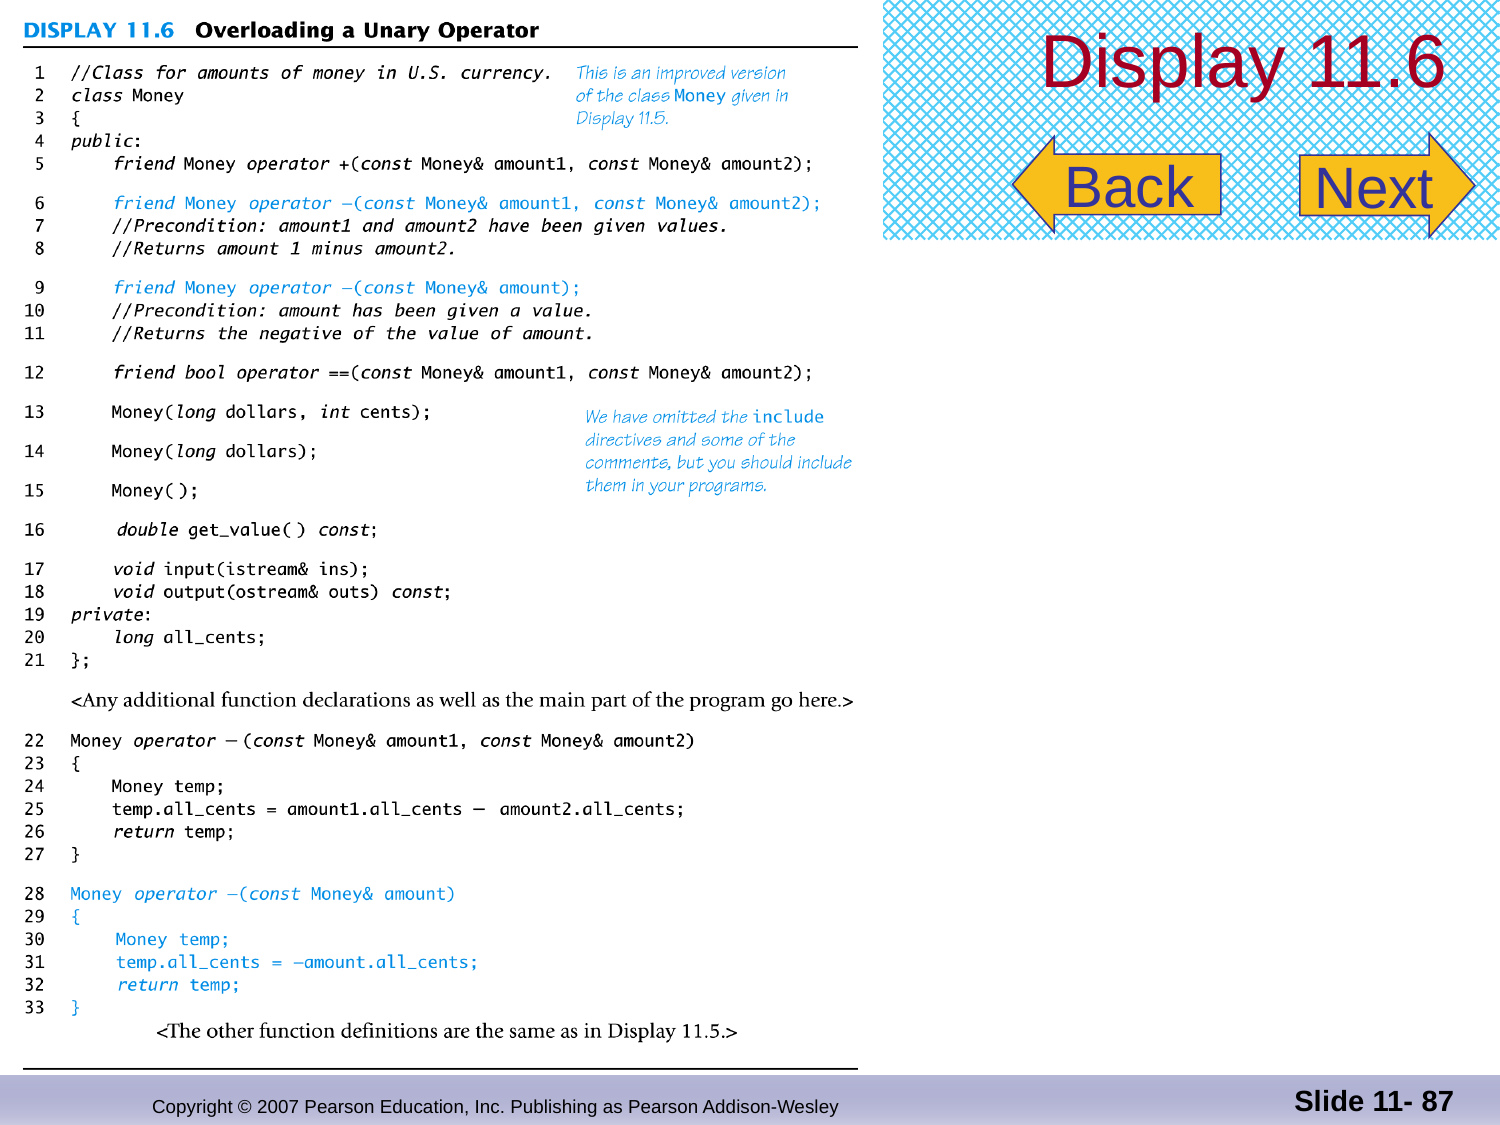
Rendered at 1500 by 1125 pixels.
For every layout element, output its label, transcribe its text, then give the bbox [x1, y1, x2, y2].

picture [18, 18, 858, 1073]
title Display 11.6 [1025, 37, 1475, 201]
text_box Next [1299, 201, 1462, 238]
slide_number Slide 11- 87 [1156, 1050, 1469, 1125]
text_box [0, 0, 883, 245]
text_box Back [1012, 169, 1025, 199]
text_box Back [1026, 201, 1221, 233]
